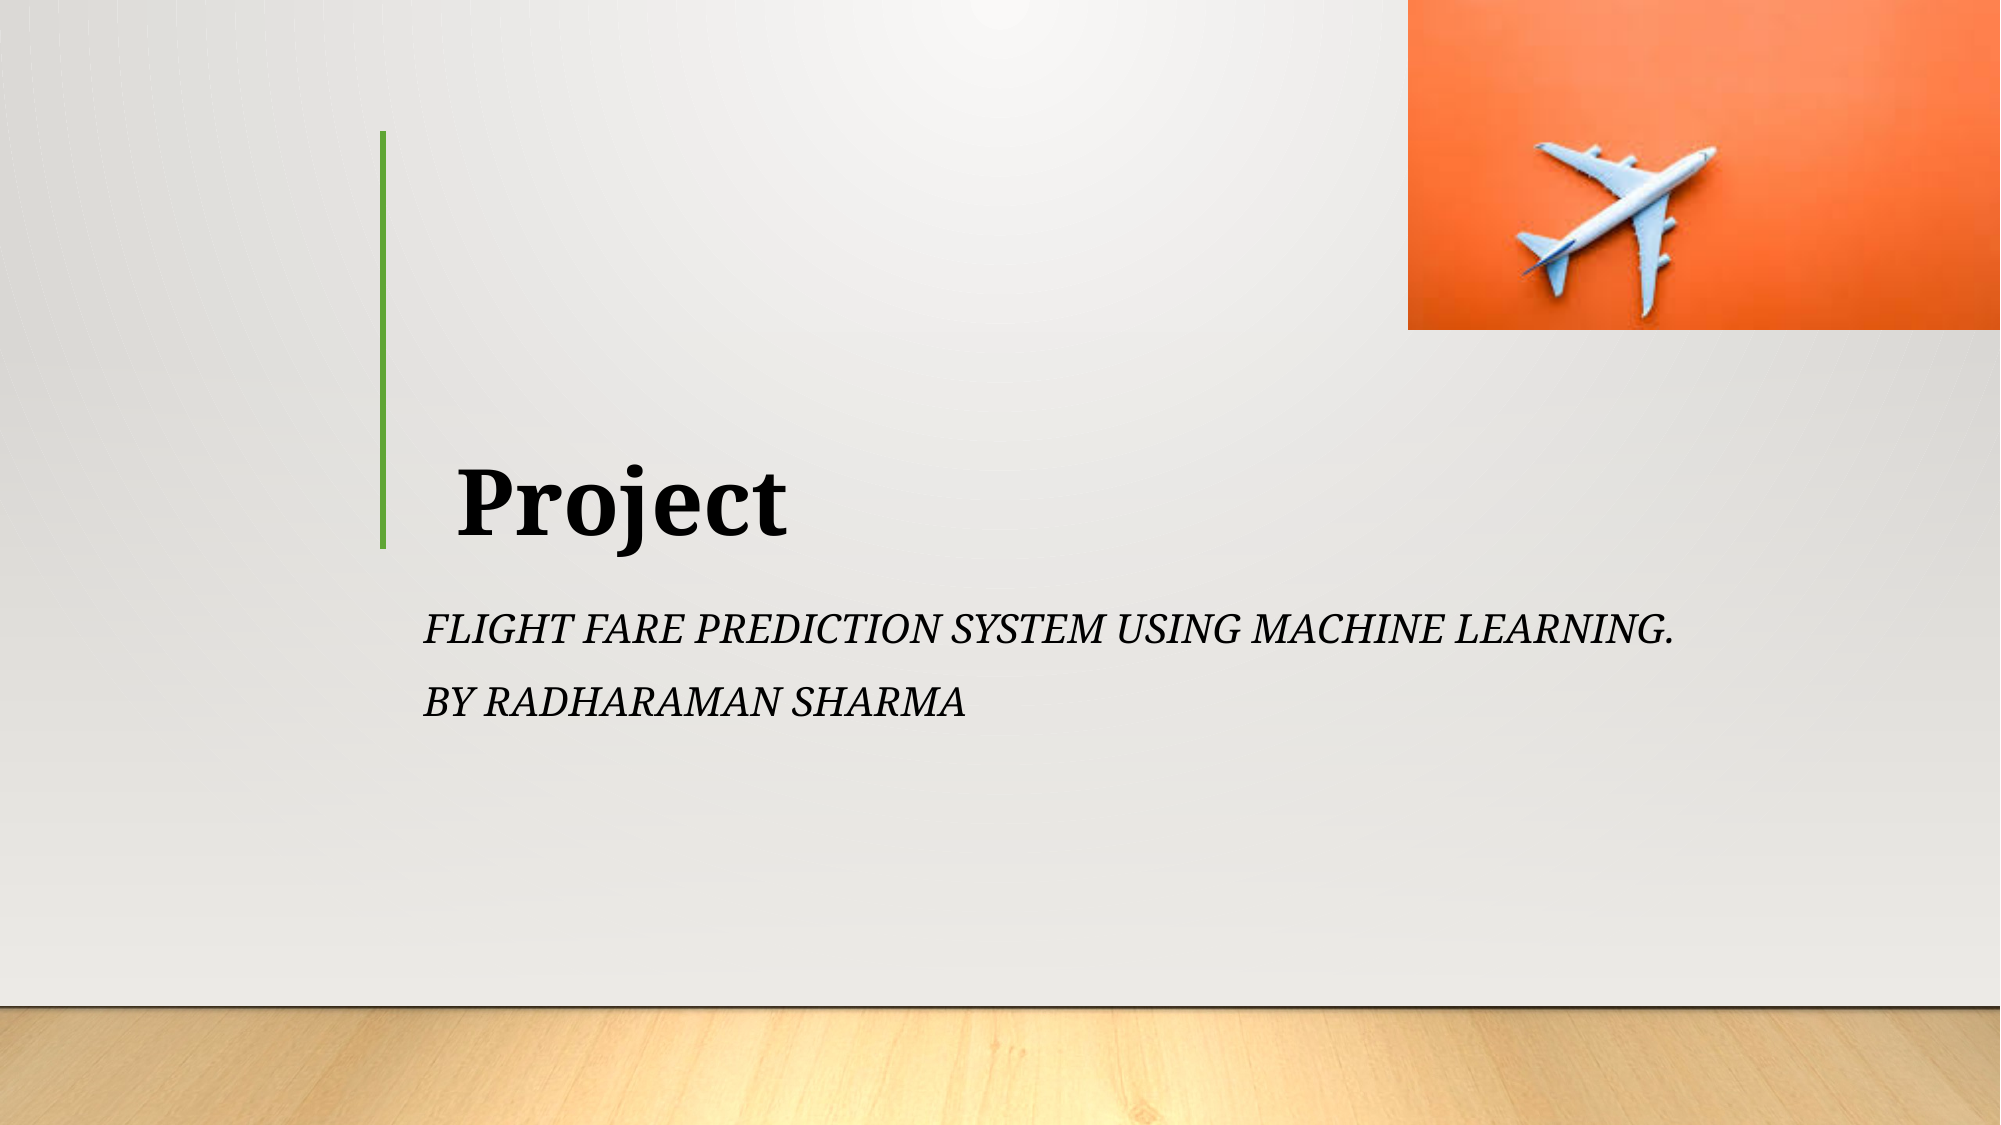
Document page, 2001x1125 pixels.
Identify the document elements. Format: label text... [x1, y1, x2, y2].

subtitle Flight fare prediction system using machine learning. By Radharaman Sharma [408, 579, 1814, 740]
picture [0, 1006, 2000, 1125]
picture [1408, 0, 2000, 331]
title Project [441, 291, 1560, 556]
